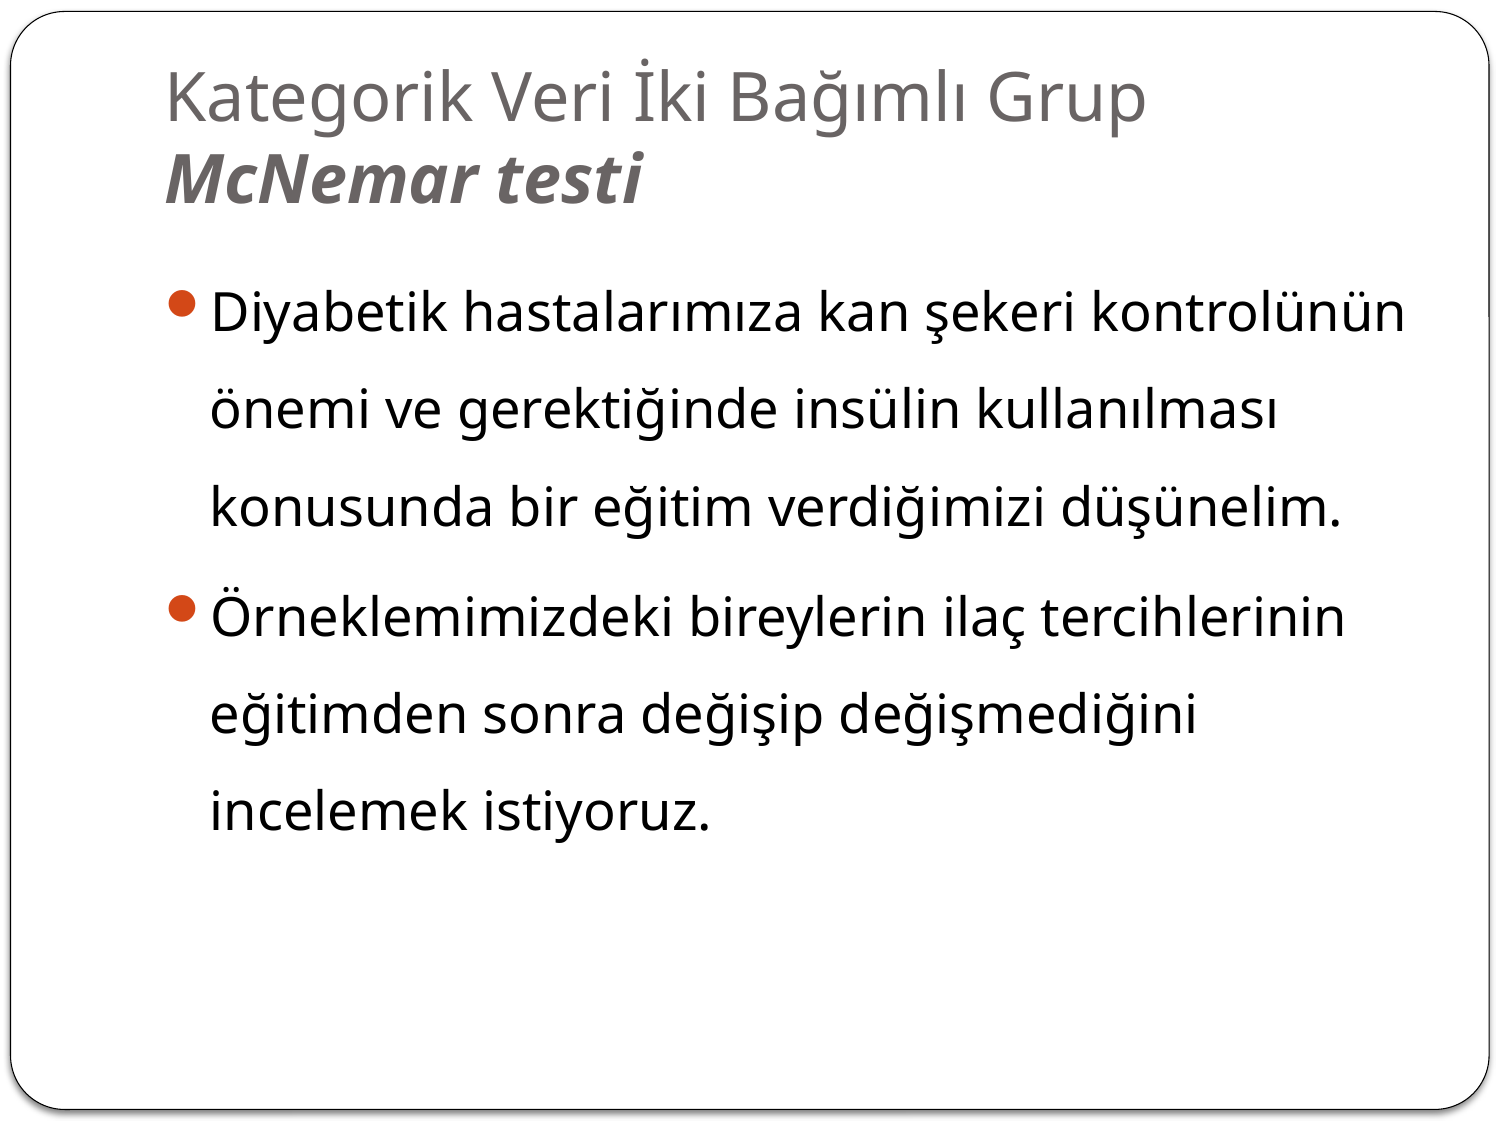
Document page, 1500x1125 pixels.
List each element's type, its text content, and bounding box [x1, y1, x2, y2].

list Diyabetik hastalarımıza kan şekeri kontrolünün önemi ve gerektiğinde insülin kullanılması konusunda bir eğitim verdiğimizi düşünelim. Örneklemimizdeki bireylerin ilaç tercihlerinin eğitimden sonra değişip değişmediğini incelemek istiyoruz. [150, 237, 1425, 988]
title Kategorik Veri İki Bağımlı Grup McNemar testi [150, 45, 1425, 233]
